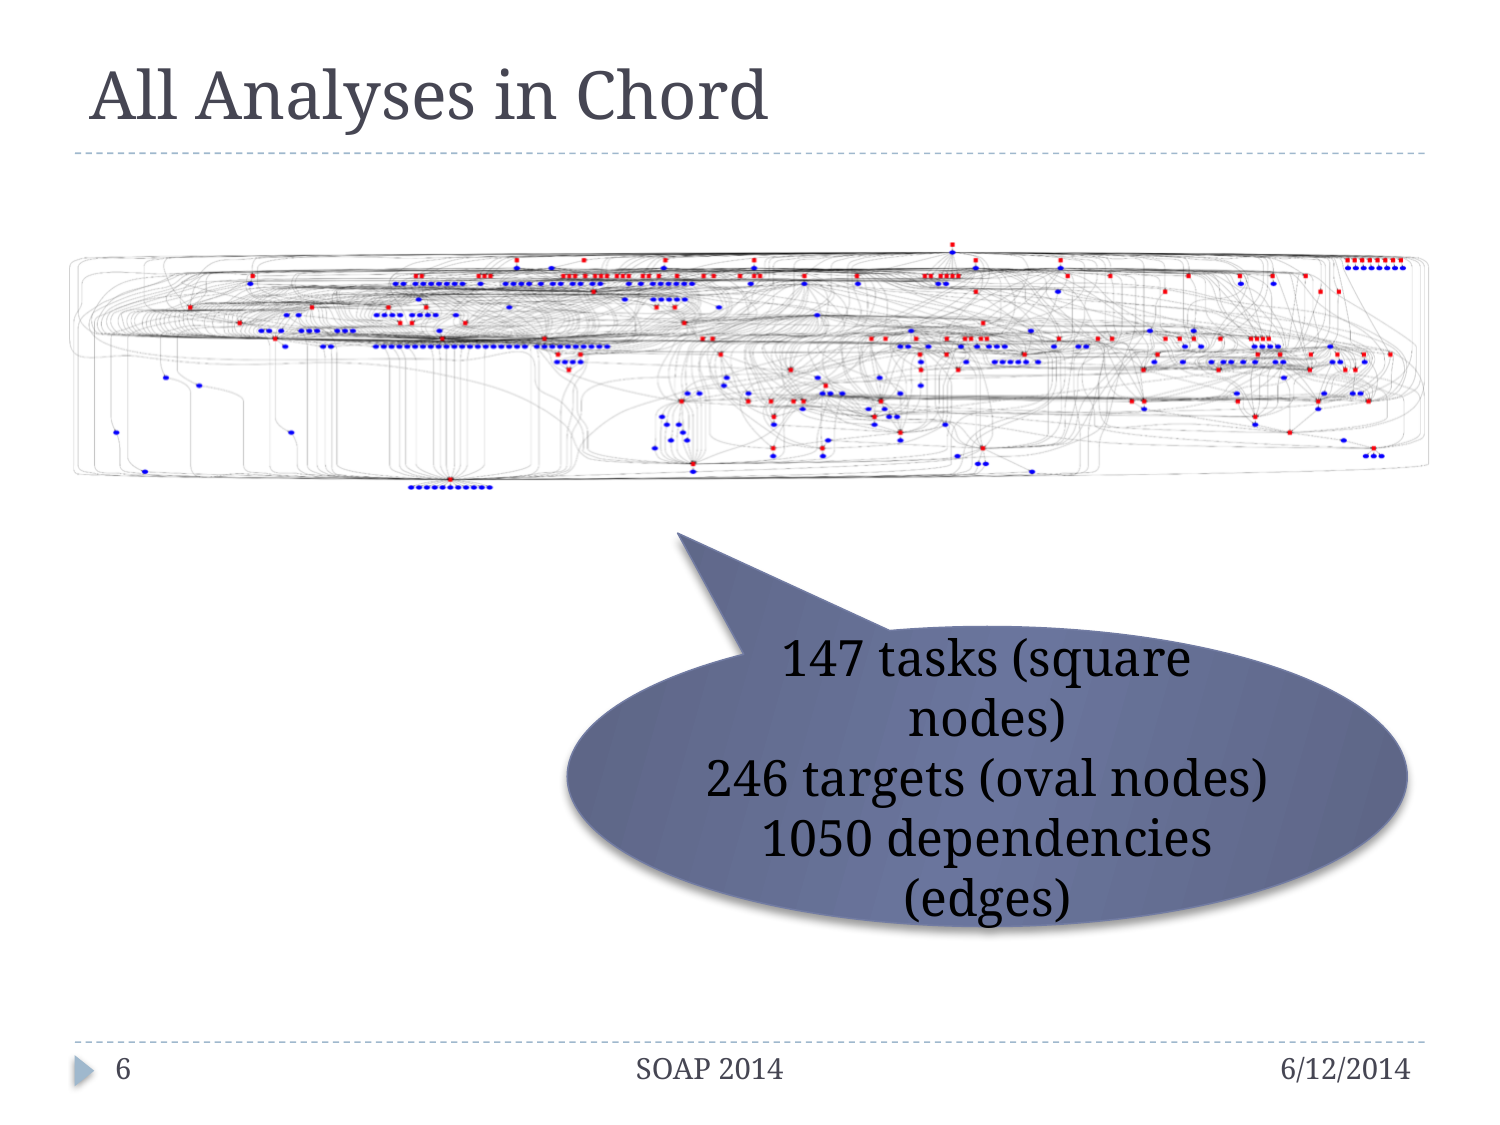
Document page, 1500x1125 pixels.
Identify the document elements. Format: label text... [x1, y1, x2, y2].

picture [68, 241, 1430, 492]
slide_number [1185, 1042, 1426, 1103]
text_box 147 tasks (square nodes) 246 targets (oval nodes) 1050 dependencies (edges) [566, 532, 1408, 928]
slide_number 6 [100, 1042, 234, 1103]
footer SOAP 2014 [234, 1042, 1185, 1103]
title All Analyses in Chord [75, 24, 1425, 140]
